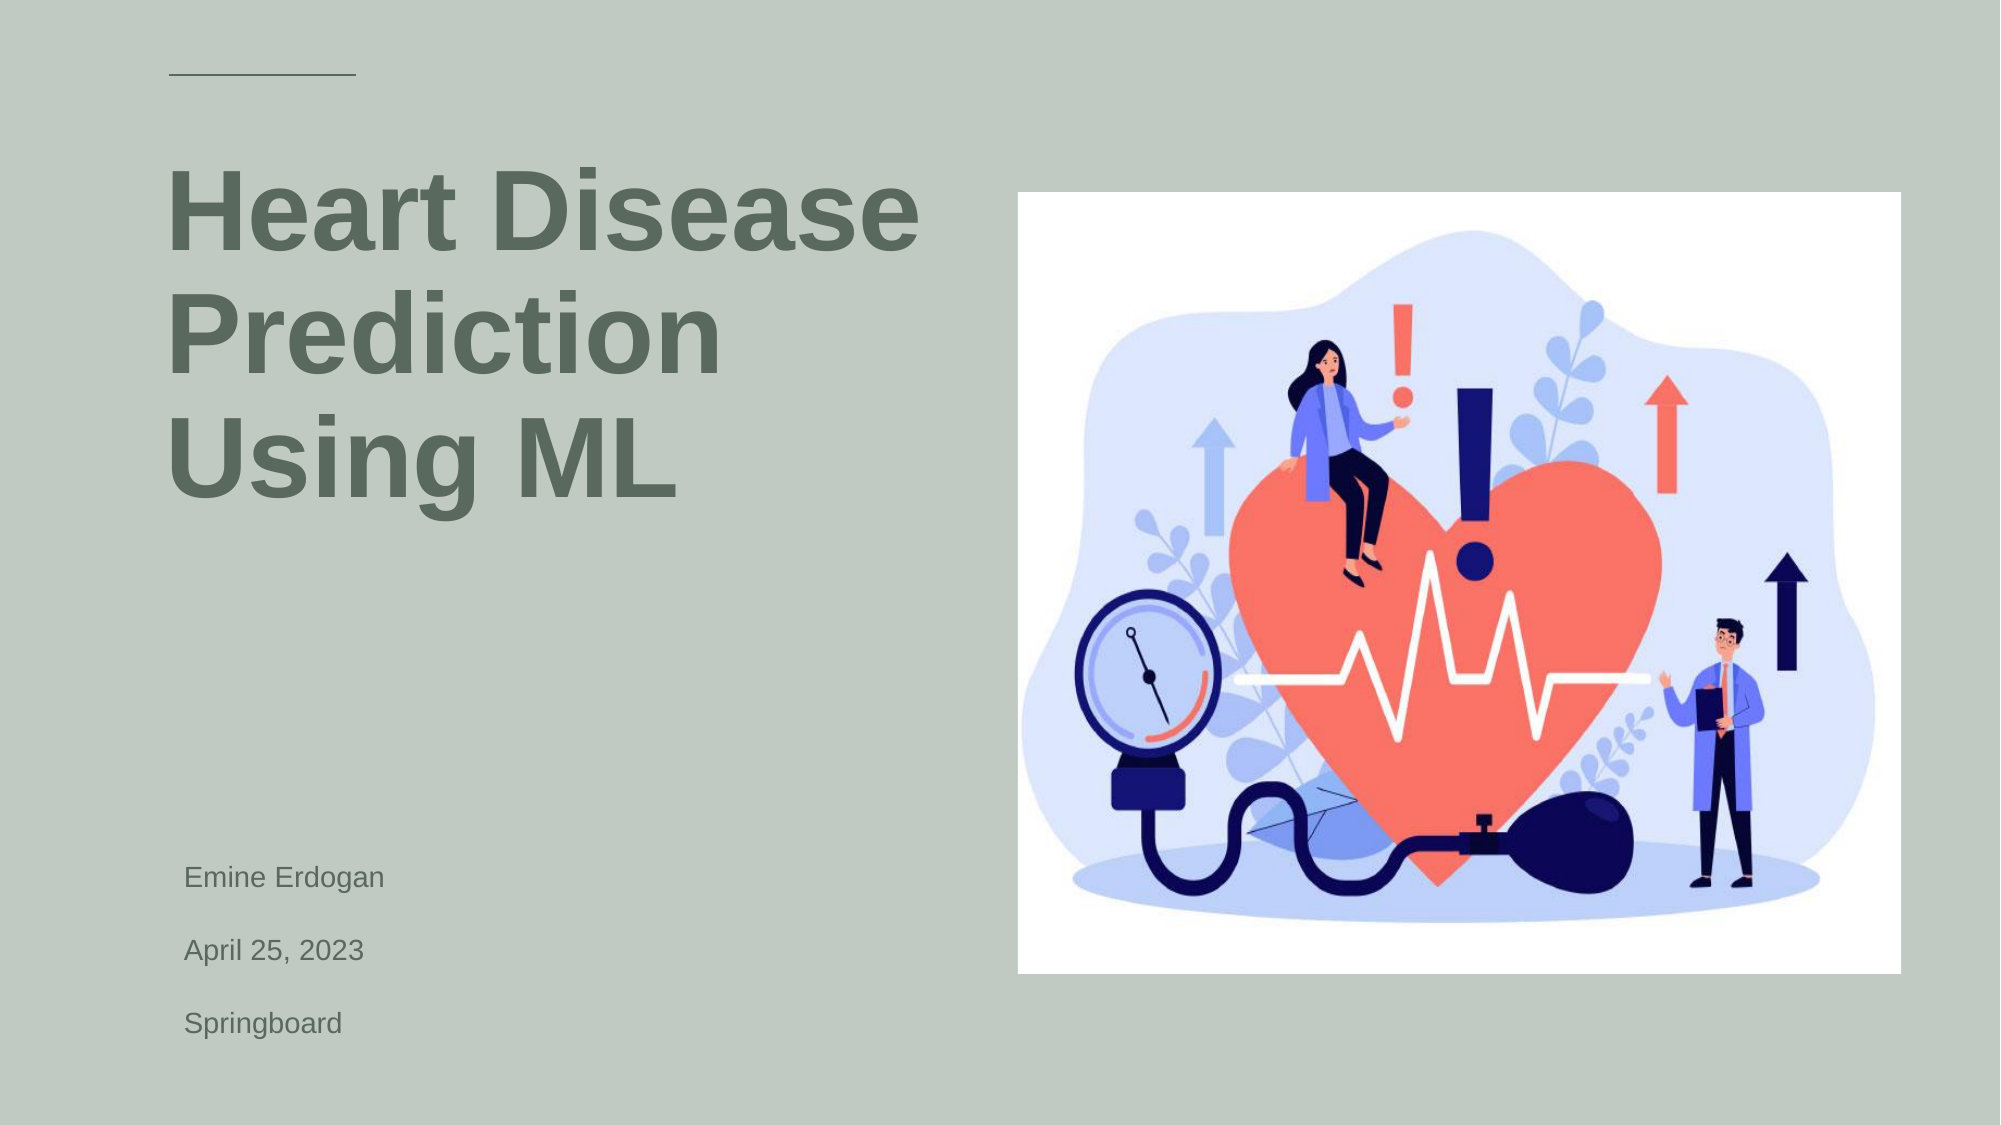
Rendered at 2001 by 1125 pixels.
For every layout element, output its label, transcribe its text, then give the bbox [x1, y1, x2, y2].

title Heart Disease Prediction Using ML [150, 143, 1000, 512]
picture [1017, 191, 1902, 974]
list Emine Erdogan April 25, 2023 Springboard [168, 833, 698, 992]
